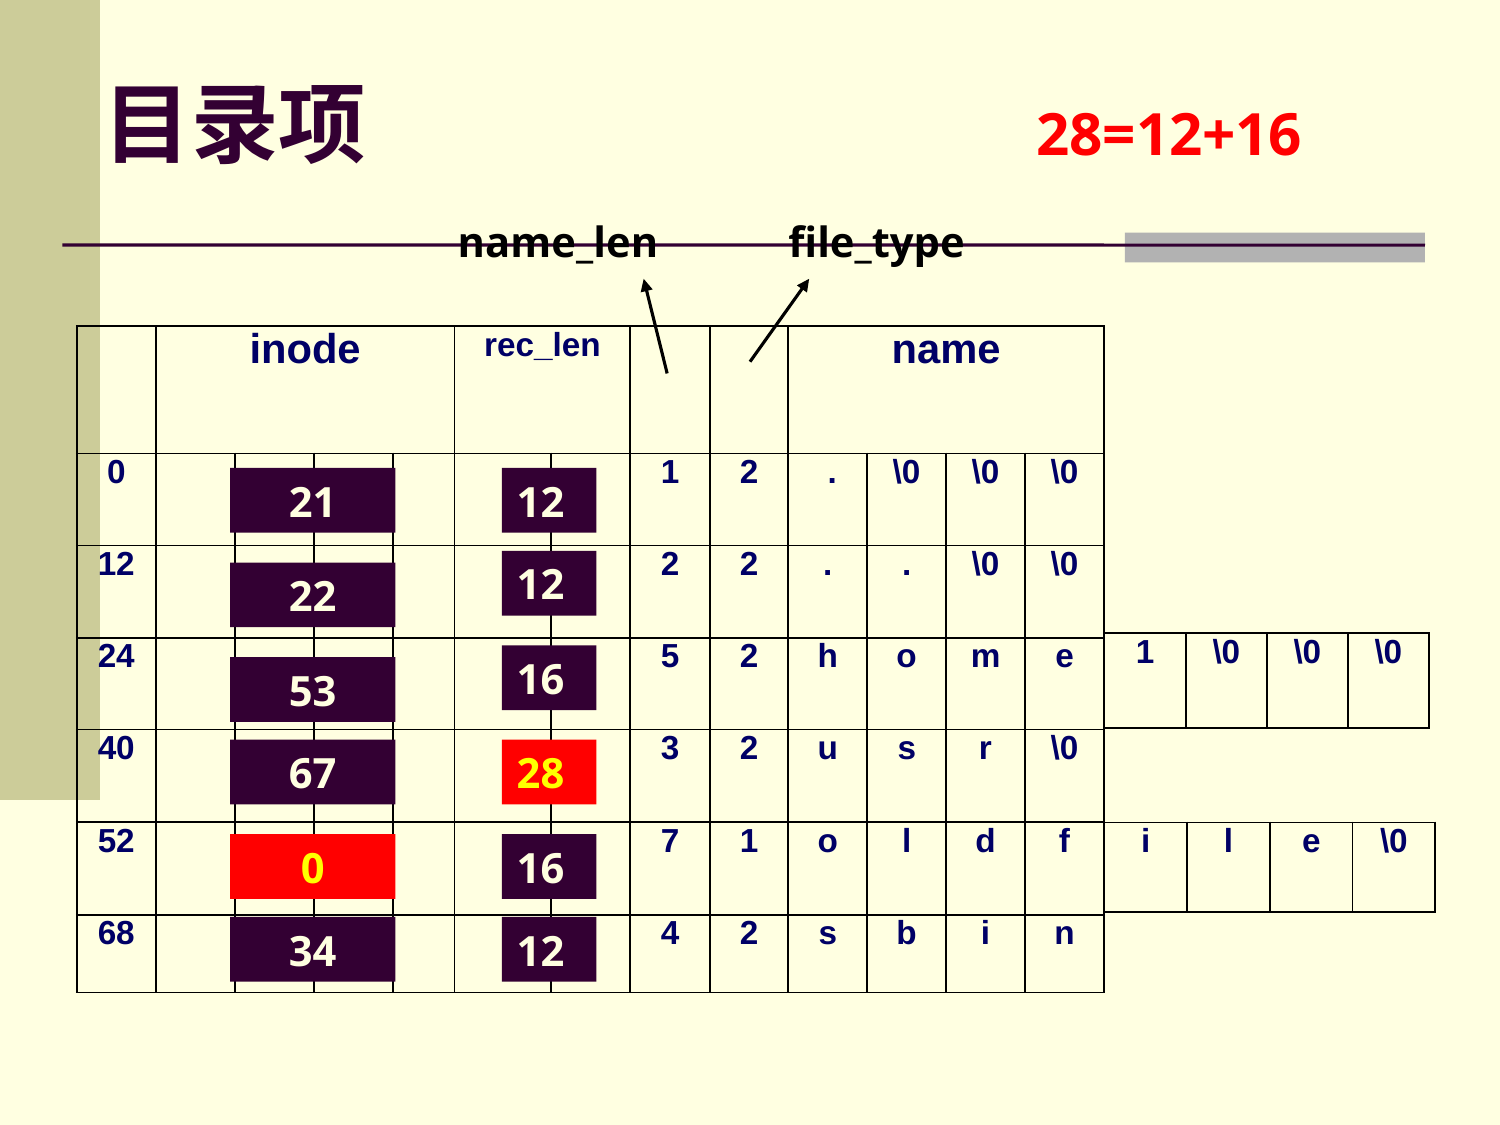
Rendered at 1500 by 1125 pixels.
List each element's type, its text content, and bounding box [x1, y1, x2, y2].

table_cell [315, 899, 392, 914]
table_cell [236, 730, 313, 739]
table_cell [157, 916, 234, 992]
table_cell 40 [78, 730, 155, 821]
table_cell [315, 639, 392, 657]
text_box 28=12+16 [1021, 90, 1424, 175]
table_cell [315, 722, 392, 729]
text_box 28 [501, 739, 597, 805]
table_cell n [1026, 916, 1103, 992]
table_cell 1 [711, 823, 787, 914]
table_cell . [789, 546, 866, 637]
table_cell [455, 546, 550, 637]
table_header \0 [1353, 823, 1434, 911]
text_box file_type [773, 208, 1093, 273]
table_cell [552, 823, 629, 914]
table_cell 0 [78, 454, 155, 545]
table_cell [394, 730, 454, 821]
table_cell [394, 823, 454, 914]
table_cell [157, 454, 234, 545]
text_box 12 [501, 550, 597, 616]
table_cell 7 [631, 823, 709, 914]
table_cell [157, 730, 234, 821]
table_cell [236, 899, 313, 914]
text_box name_len [442, 208, 727, 273]
table_cell [552, 454, 629, 545]
table_cell [315, 533, 392, 545]
table_cell \0 [1026, 454, 1103, 545]
table_header \0 [1268, 634, 1347, 727]
table_cell 2 [711, 639, 787, 729]
table_cell [315, 805, 392, 821]
table_cell 4 [631, 916, 709, 992]
text_box [640, 278, 668, 374]
table_cell [236, 823, 313, 834]
table_cell r [947, 730, 1024, 821]
table_cell [236, 639, 313, 657]
table_header 1 [1105, 634, 1185, 727]
table_cell 5 [631, 639, 709, 729]
text_box 21 [230, 467, 396, 533]
table_cell \0 [1026, 730, 1103, 821]
table_cell 2 [711, 454, 787, 545]
table_cell \0 [947, 546, 1024, 637]
table_cell \0 [868, 454, 945, 545]
table_cell s [868, 730, 945, 821]
table_cell [157, 546, 234, 637]
table_cell [236, 982, 313, 992]
table_cell 24 [78, 639, 155, 729]
table_cell 12 [78, 546, 155, 637]
table_cell [552, 546, 629, 637]
table_cell s [789, 916, 866, 992]
table_cell 3 [631, 730, 709, 821]
table_cell i [947, 916, 1024, 992]
table_cell e [1026, 639, 1103, 729]
table_cell o [789, 823, 866, 914]
table_cell d [947, 823, 1024, 914]
table_cell . [789, 454, 866, 545]
table_cell [455, 916, 550, 992]
text_box 12 [501, 467, 597, 533]
table_cell [552, 916, 629, 992]
table_cell 2 [711, 730, 787, 821]
table_cell [394, 916, 454, 992]
table_cell [315, 454, 392, 467]
table_cell [394, 639, 454, 729]
text_box 34 [230, 916, 396, 982]
table_header [78, 327, 155, 453]
text_box 53 [230, 657, 396, 722]
table_header name [789, 327, 1103, 453]
table_cell [315, 628, 392, 637]
table_cell [315, 546, 392, 562]
table_header \0 [1349, 634, 1428, 727]
table_cell [455, 730, 550, 821]
table_cell [315, 982, 392, 992]
title 目录项 [88, 66, 1402, 178]
table_cell u [789, 730, 866, 821]
table_cell [552, 639, 629, 729]
table_cell [236, 454, 313, 467]
text_box 16 [501, 834, 597, 899]
table_cell h [789, 639, 866, 729]
table_header e [1271, 823, 1352, 911]
table_cell m [947, 639, 1024, 729]
table_cell [394, 546, 454, 637]
table_cell 68 [78, 916, 155, 992]
table_header \0 [1187, 634, 1266, 727]
table_cell o [868, 639, 945, 729]
table_cell [236, 546, 313, 562]
table_cell 52 [78, 823, 155, 914]
table_cell [236, 722, 313, 729]
table_cell [552, 730, 629, 821]
table_cell [157, 823, 234, 914]
table_cell \0 [947, 454, 1024, 545]
table_header l [1188, 823, 1269, 911]
table_cell [455, 454, 550, 545]
table_cell 1 [631, 454, 709, 545]
table_cell [455, 639, 550, 729]
table_cell [157, 639, 234, 729]
table_cell [236, 805, 313, 821]
table_cell \0 [1026, 546, 1103, 637]
table_cell b [868, 916, 945, 992]
table_header rec_len [455, 327, 629, 453]
table_header inode [157, 327, 454, 453]
table_cell [236, 628, 313, 637]
table_cell [315, 823, 392, 834]
table_cell [455, 823, 550, 914]
table_cell 2 [631, 546, 709, 637]
table_cell [315, 730, 392, 739]
text_box 16 [501, 645, 597, 711]
table_cell l [868, 823, 945, 914]
table_cell . [868, 546, 945, 637]
text_box [749, 278, 810, 362]
text_box 67 [230, 739, 396, 805]
table_cell 2 [711, 546, 787, 637]
table_cell f [1026, 823, 1103, 914]
text_box 22 [230, 562, 396, 628]
table_header [711, 327, 787, 453]
text_box 0 [230, 834, 396, 899]
table_cell [236, 533, 313, 545]
table_header [631, 327, 709, 453]
table_cell [394, 454, 454, 545]
table_cell 2 [711, 916, 787, 992]
text_box 12 [501, 916, 597, 982]
table_header i [1105, 823, 1186, 911]
